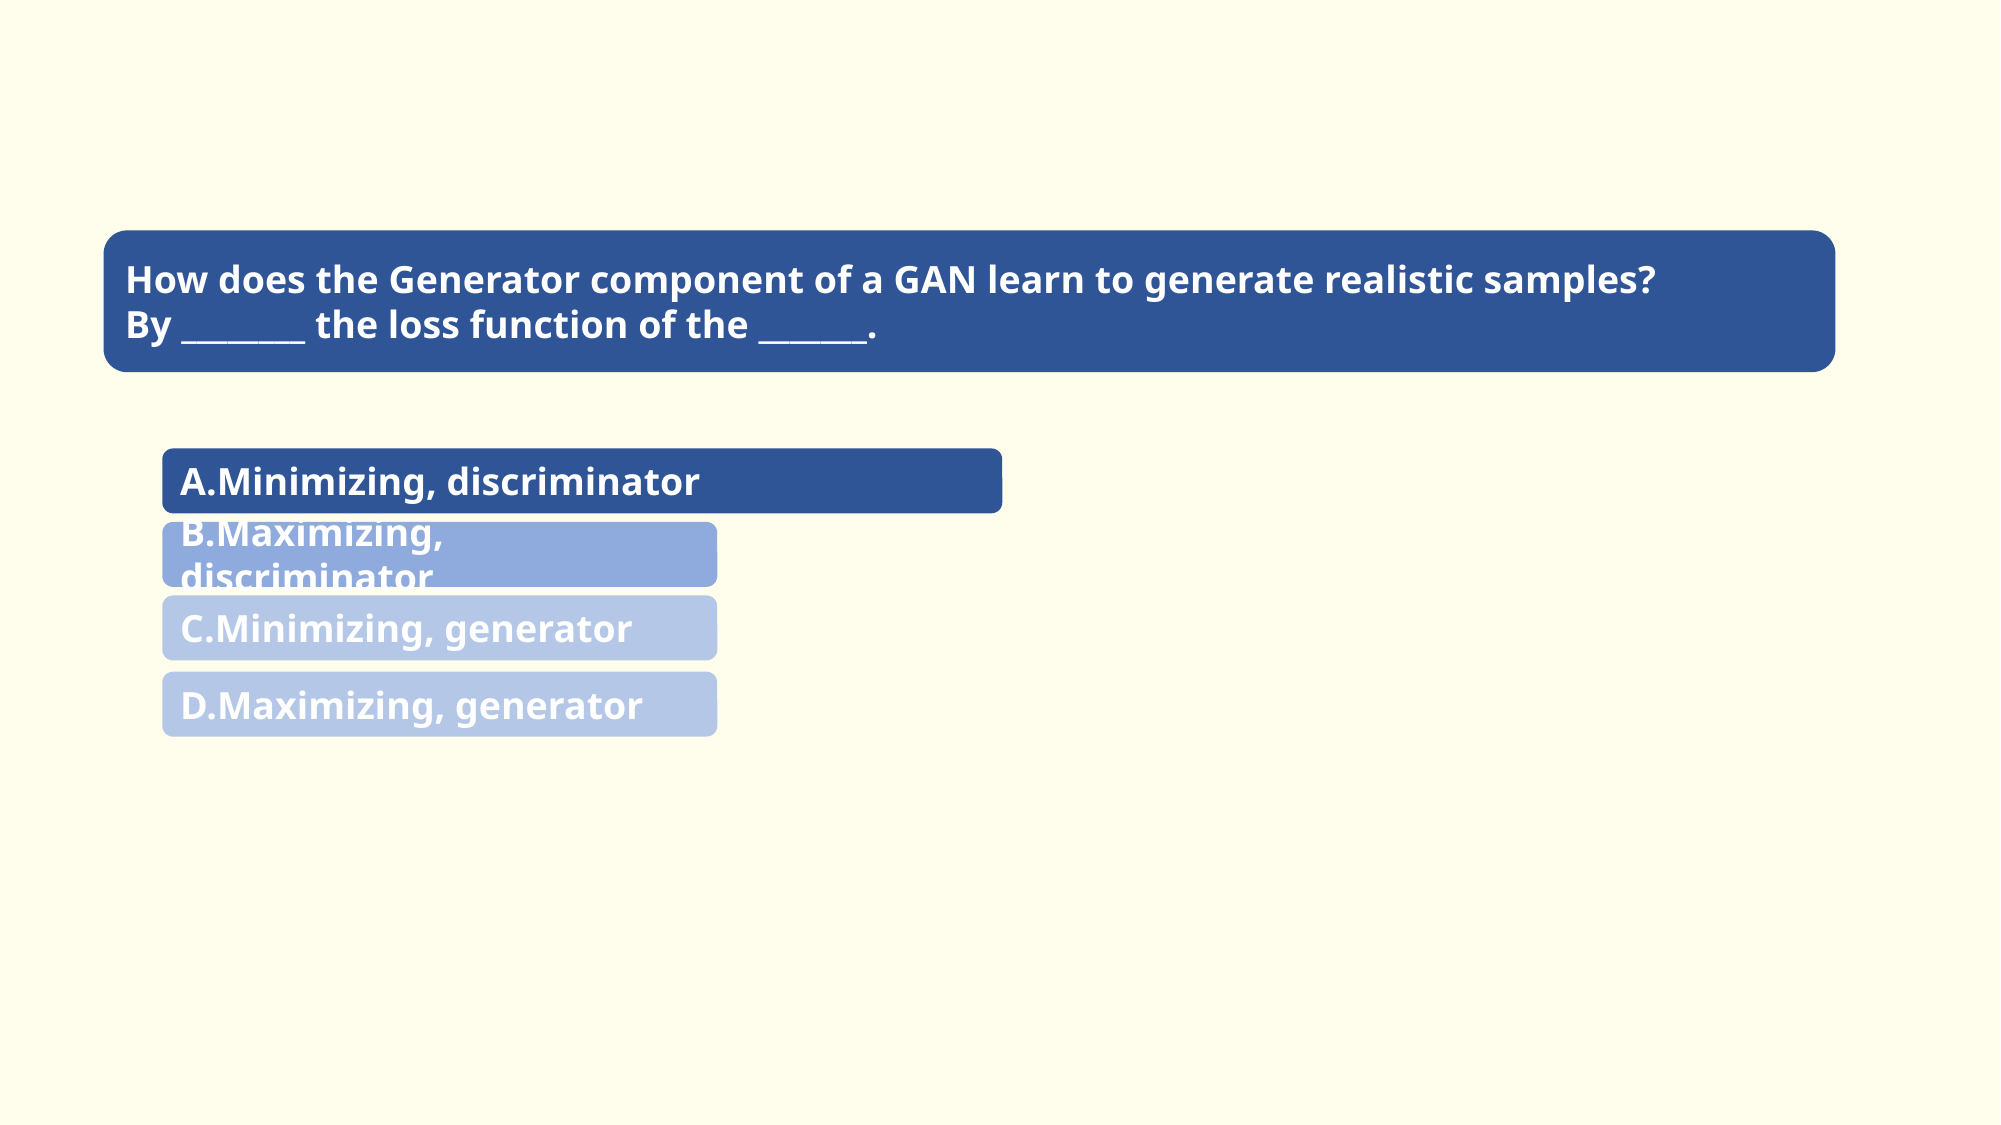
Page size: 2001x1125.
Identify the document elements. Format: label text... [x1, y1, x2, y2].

text_box C.Minimizing, generator [161, 594, 719, 662]
text_box How does the Generator component of a GAN learn to generate realistic samples? By ________ the loss function of the _______. [102, 229, 1837, 374]
text_box B.Maximizing, discriminator [161, 520, 719, 588]
text_box A.Minimizing, discriminator [161, 447, 1004, 515]
text_box D.Maximizing, generator [161, 670, 719, 738]
